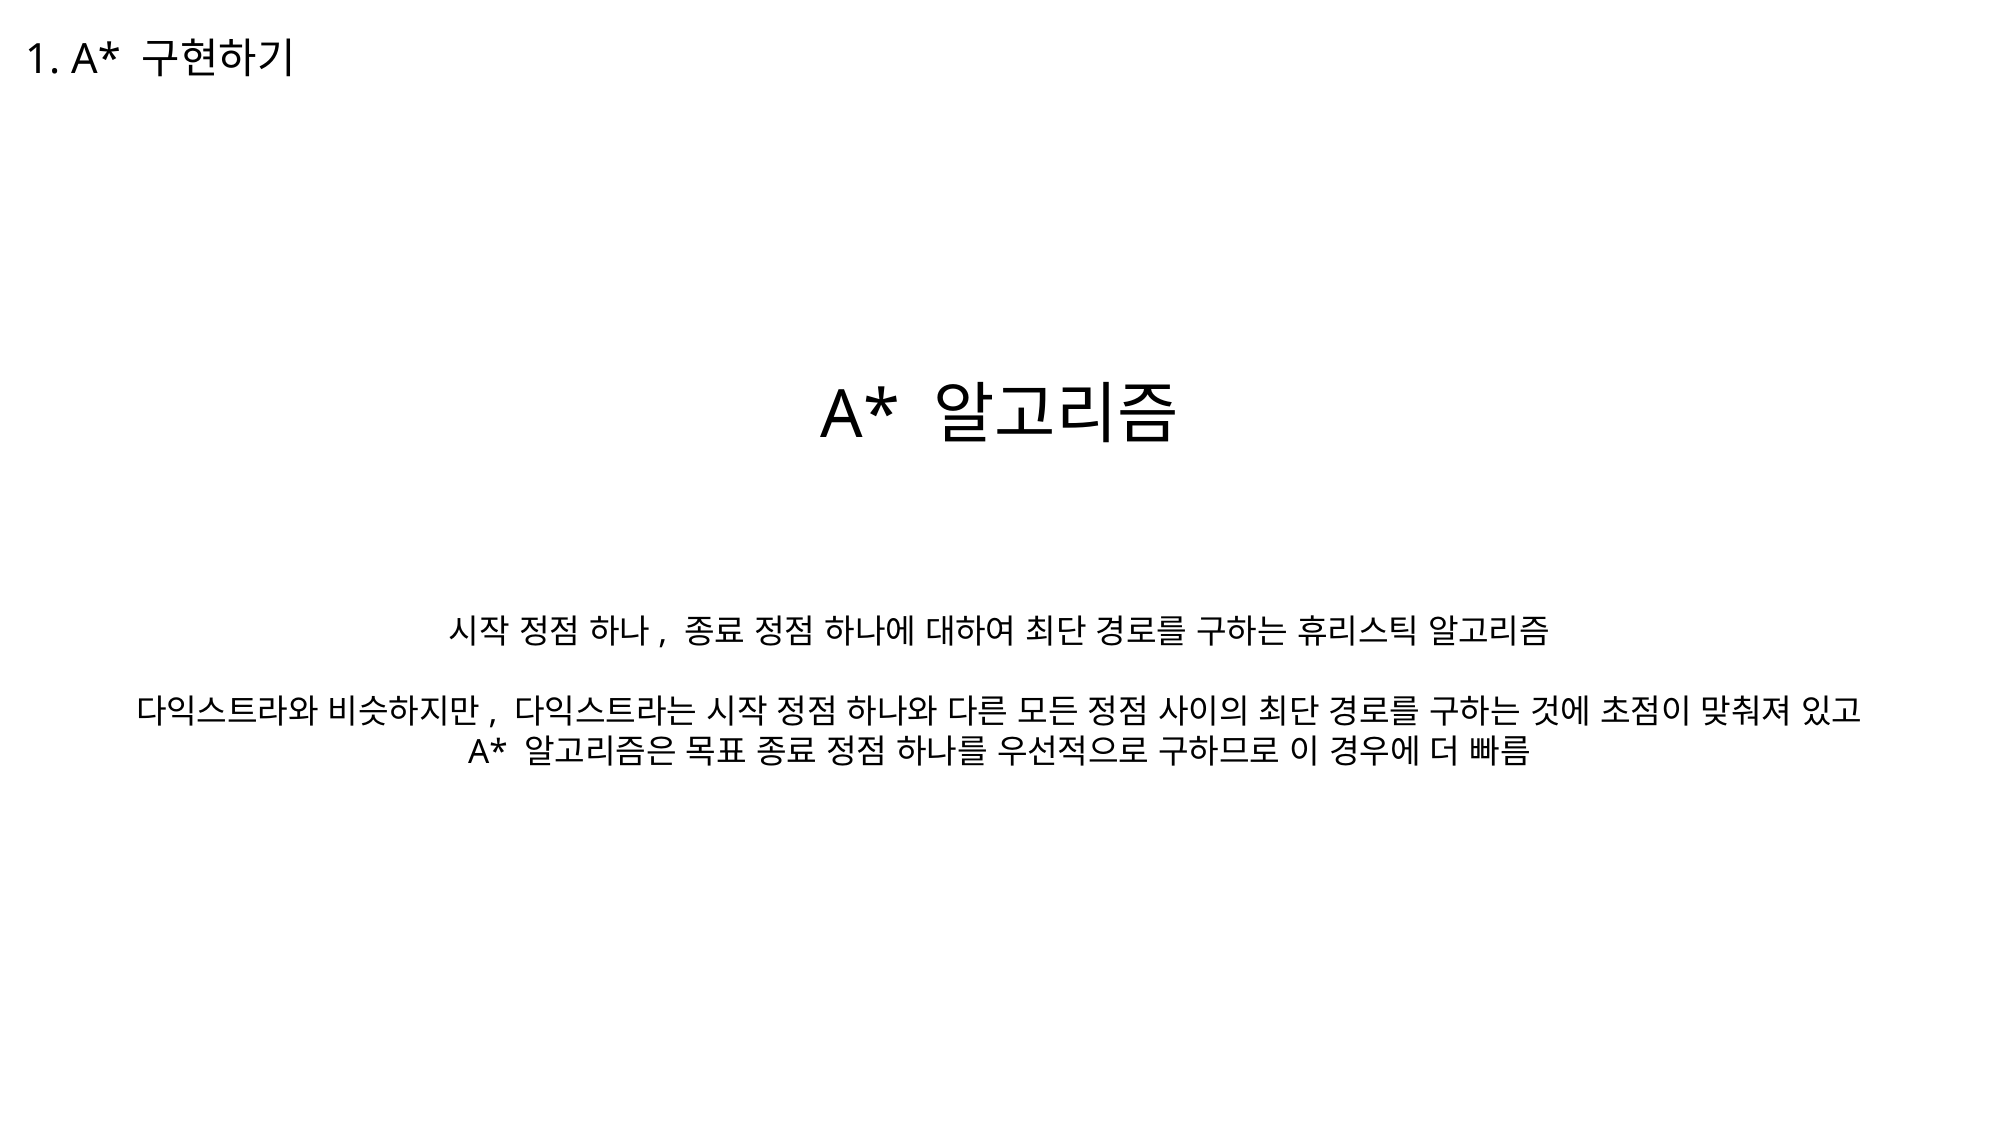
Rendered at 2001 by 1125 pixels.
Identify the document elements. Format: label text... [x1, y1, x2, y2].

text_box 시작 정점 하나, 종료 정점 하나에 대하여 최단 경로를 구하는 휴리스틱 알고리즘 다익스트라와 비슷하지만, 다익스트라는 시작 정점 하나와 다른 모든 정점 사이의 최단 경로를 구하는 것에 초점이 맞춰져 있고 A* 알고리즘은 목표 종료 정점 하나를 우선적으로 구하므로 이 경우에 더 빠름 [121, 602, 1879, 778]
text_box 1. A* 구현하기 [10, 24, 311, 90]
text_box A* 알고리즘 [805, 363, 1195, 459]
